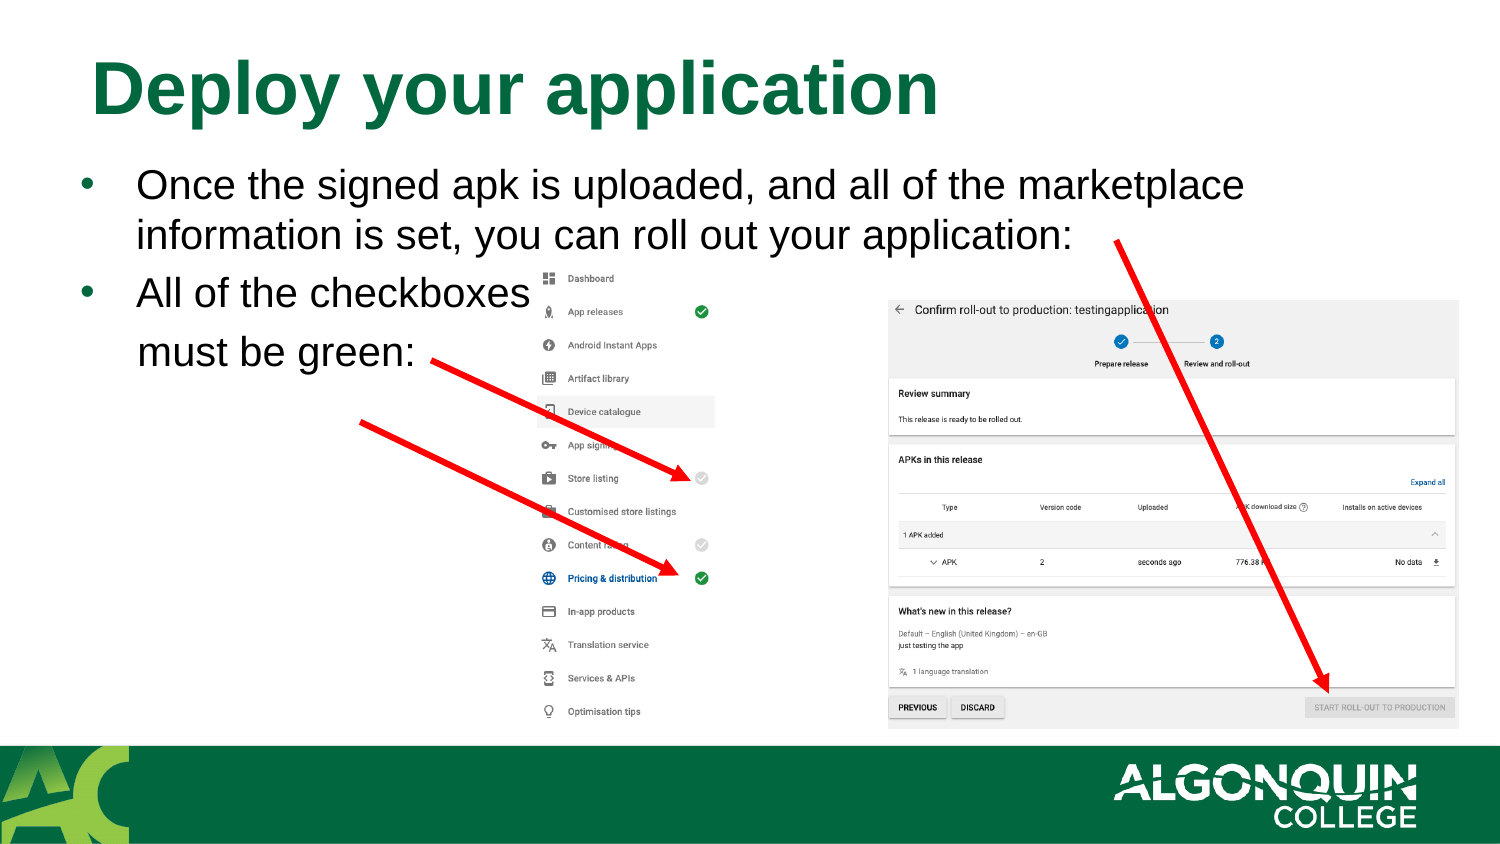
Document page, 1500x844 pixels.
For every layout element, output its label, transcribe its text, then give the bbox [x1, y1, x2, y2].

title Deploy your application [76, 31, 1424, 149]
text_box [1115, 239, 1329, 694]
picture [537, 267, 716, 737]
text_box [430, 359, 692, 482]
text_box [359, 421, 680, 576]
list Once the signed apk is uploaded, and all of the marketplace information is set, you can roll out your application: All of the checkboxes must be green: [64, 149, 1424, 715]
picture [1, 746, 129, 844]
picture [887, 300, 1459, 729]
